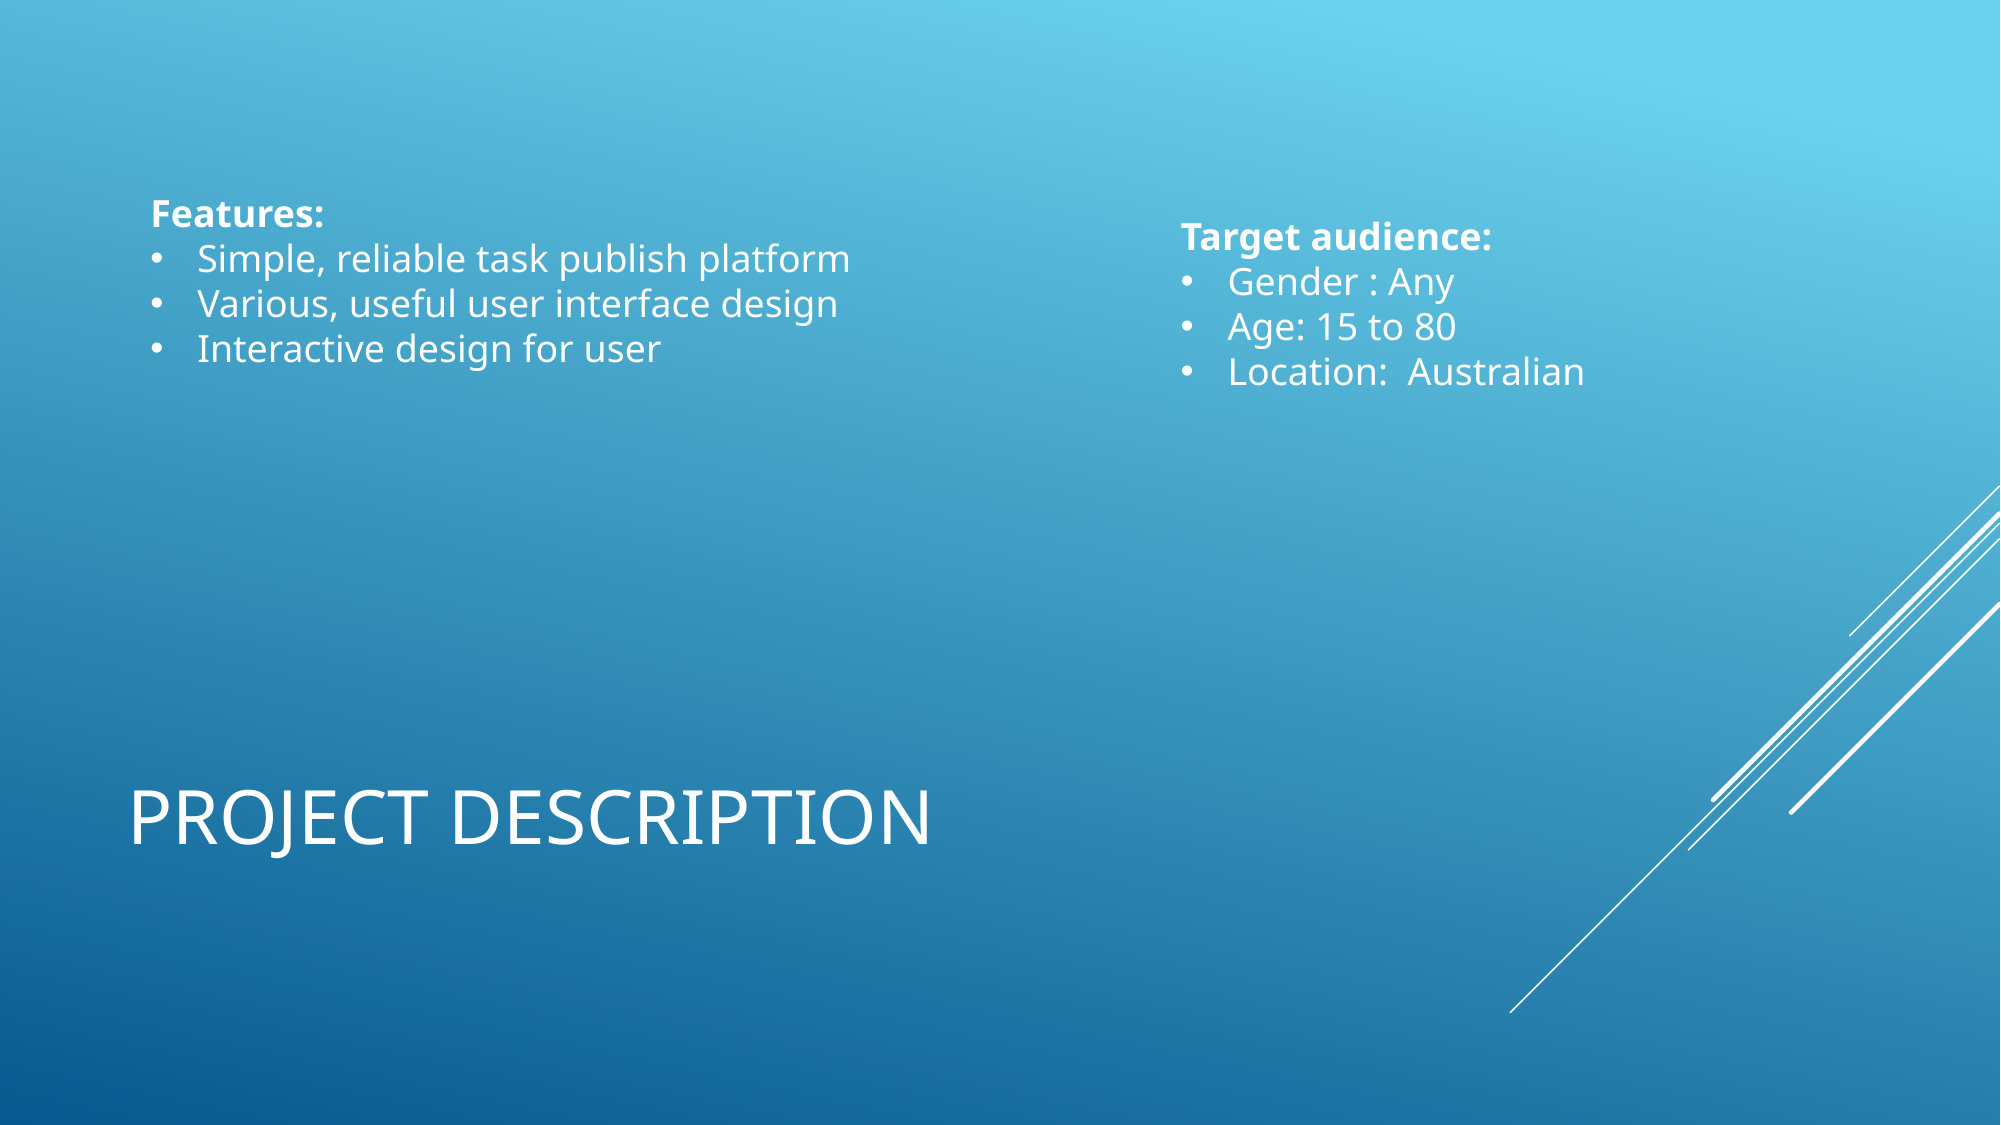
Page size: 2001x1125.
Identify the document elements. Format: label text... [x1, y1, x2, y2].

text_box Target audience: Gender : Any Age: 15 to 80 Location: Australian [1165, 205, 1859, 401]
title Project Description [112, 736, 1513, 984]
text_box Features: Simple, reliable task publish platform Various, useful user interface design Interactive design for user [135, 182, 1018, 558]
